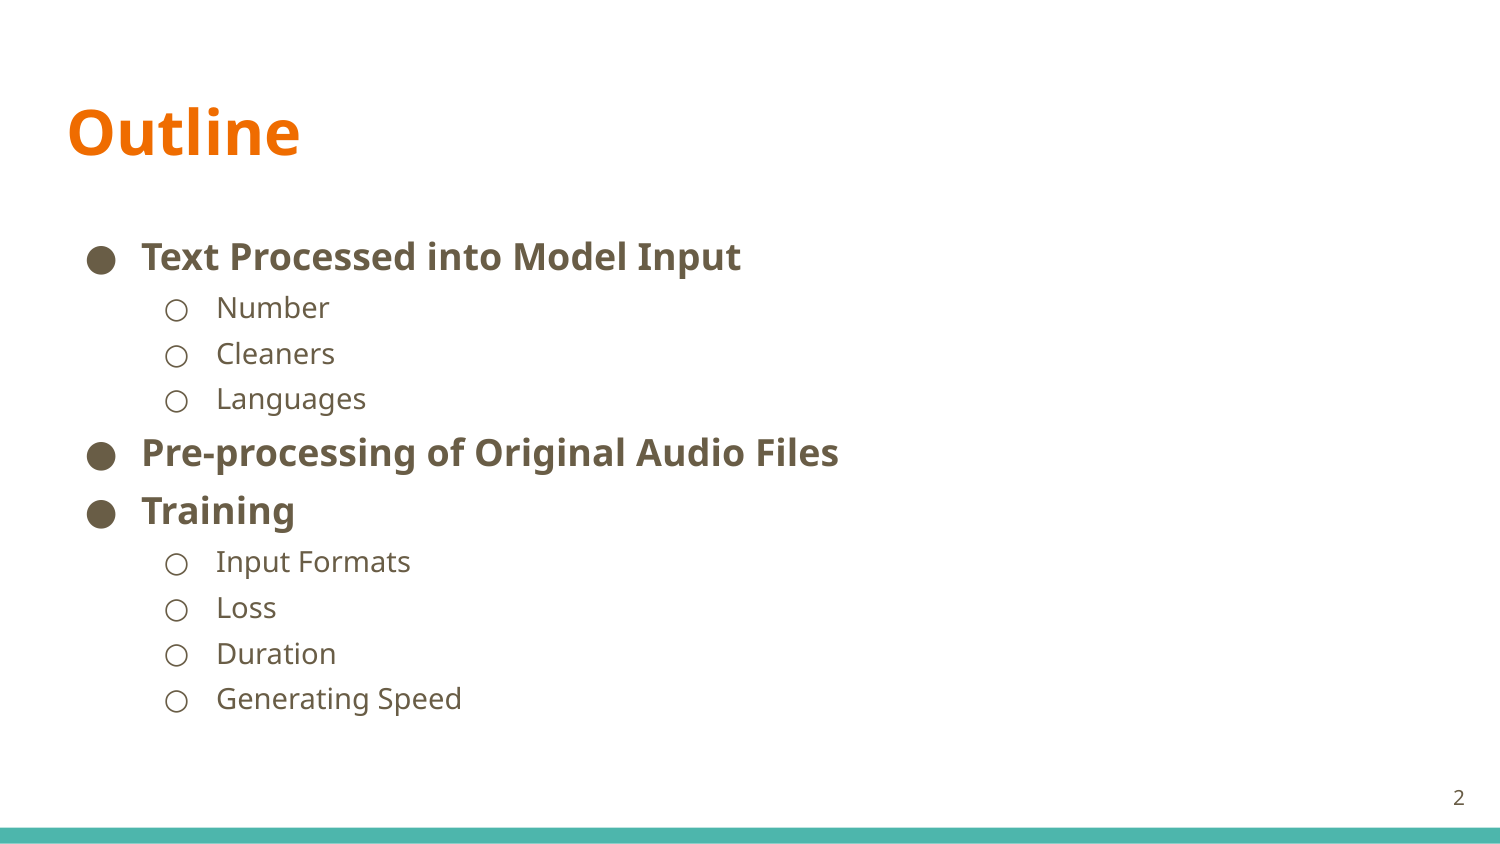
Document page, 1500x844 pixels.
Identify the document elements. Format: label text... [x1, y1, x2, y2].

slide_number ‹#› [1389, 764, 1480, 830]
list Text Processed into Model Input Number Cleaners Languages Pre-processing of Original Audio Files Training Input Formats Loss Duration Generating Speed [51, 207, 1449, 750]
title Outline [51, 72, 1449, 189]
